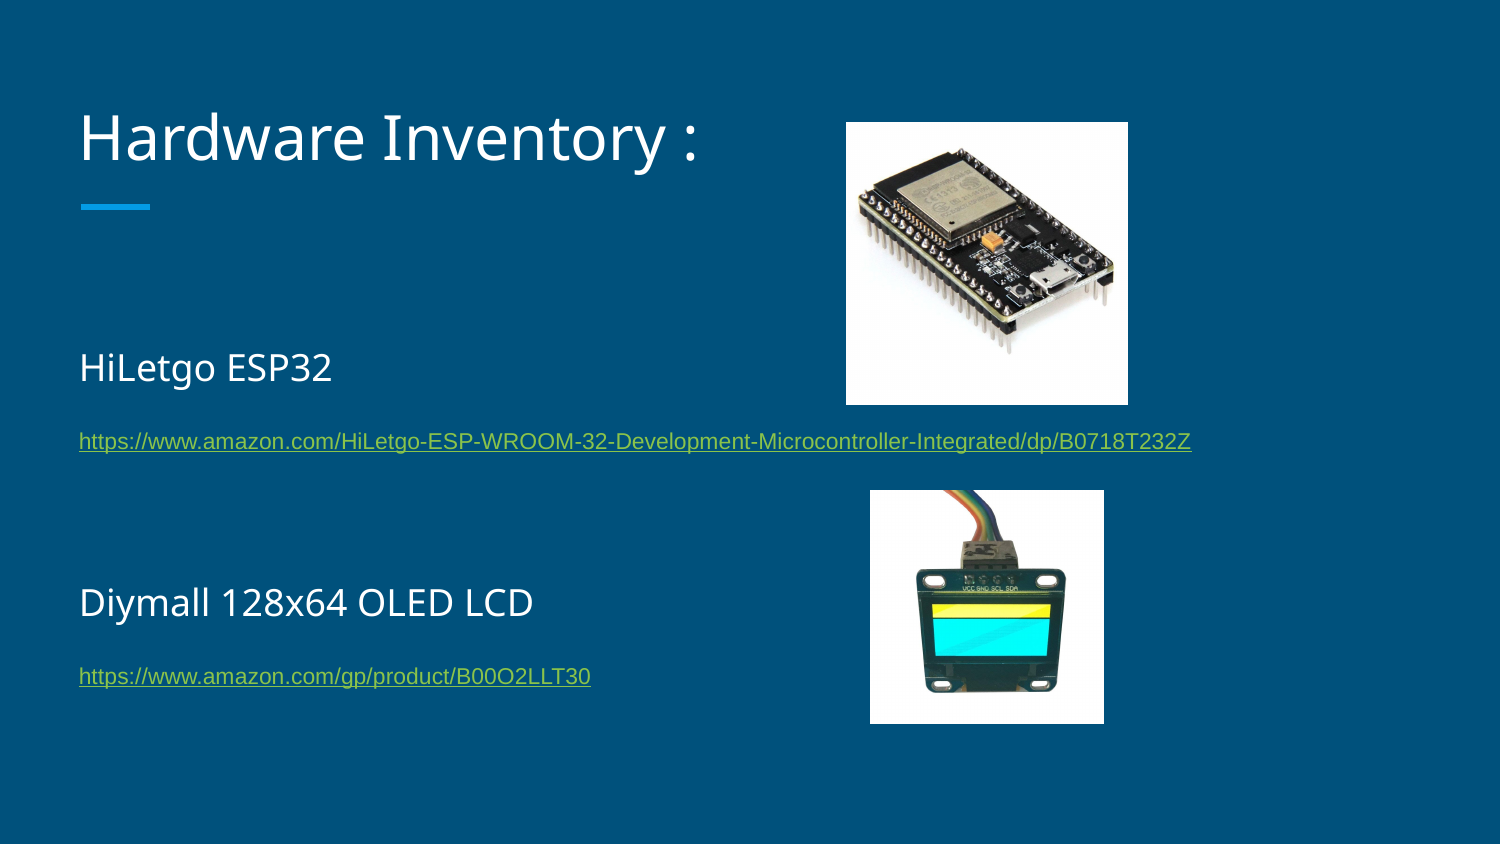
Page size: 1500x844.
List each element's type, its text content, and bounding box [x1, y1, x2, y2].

picture [847, 123, 1127, 404]
list HiLetgo ESP32 https://www.amazon.com/HiLetgo-ESP-WROOM-32-Development-Microcontroller-Integrated/dp/B0718T232Z Diymall 128x64 OLED LCD https://www.amazon.com/gp/product/B00O2LLT30 [63, 244, 1437, 750]
picture [871, 491, 1103, 723]
title Hardware Inventory : [63, 75, 1437, 188]
